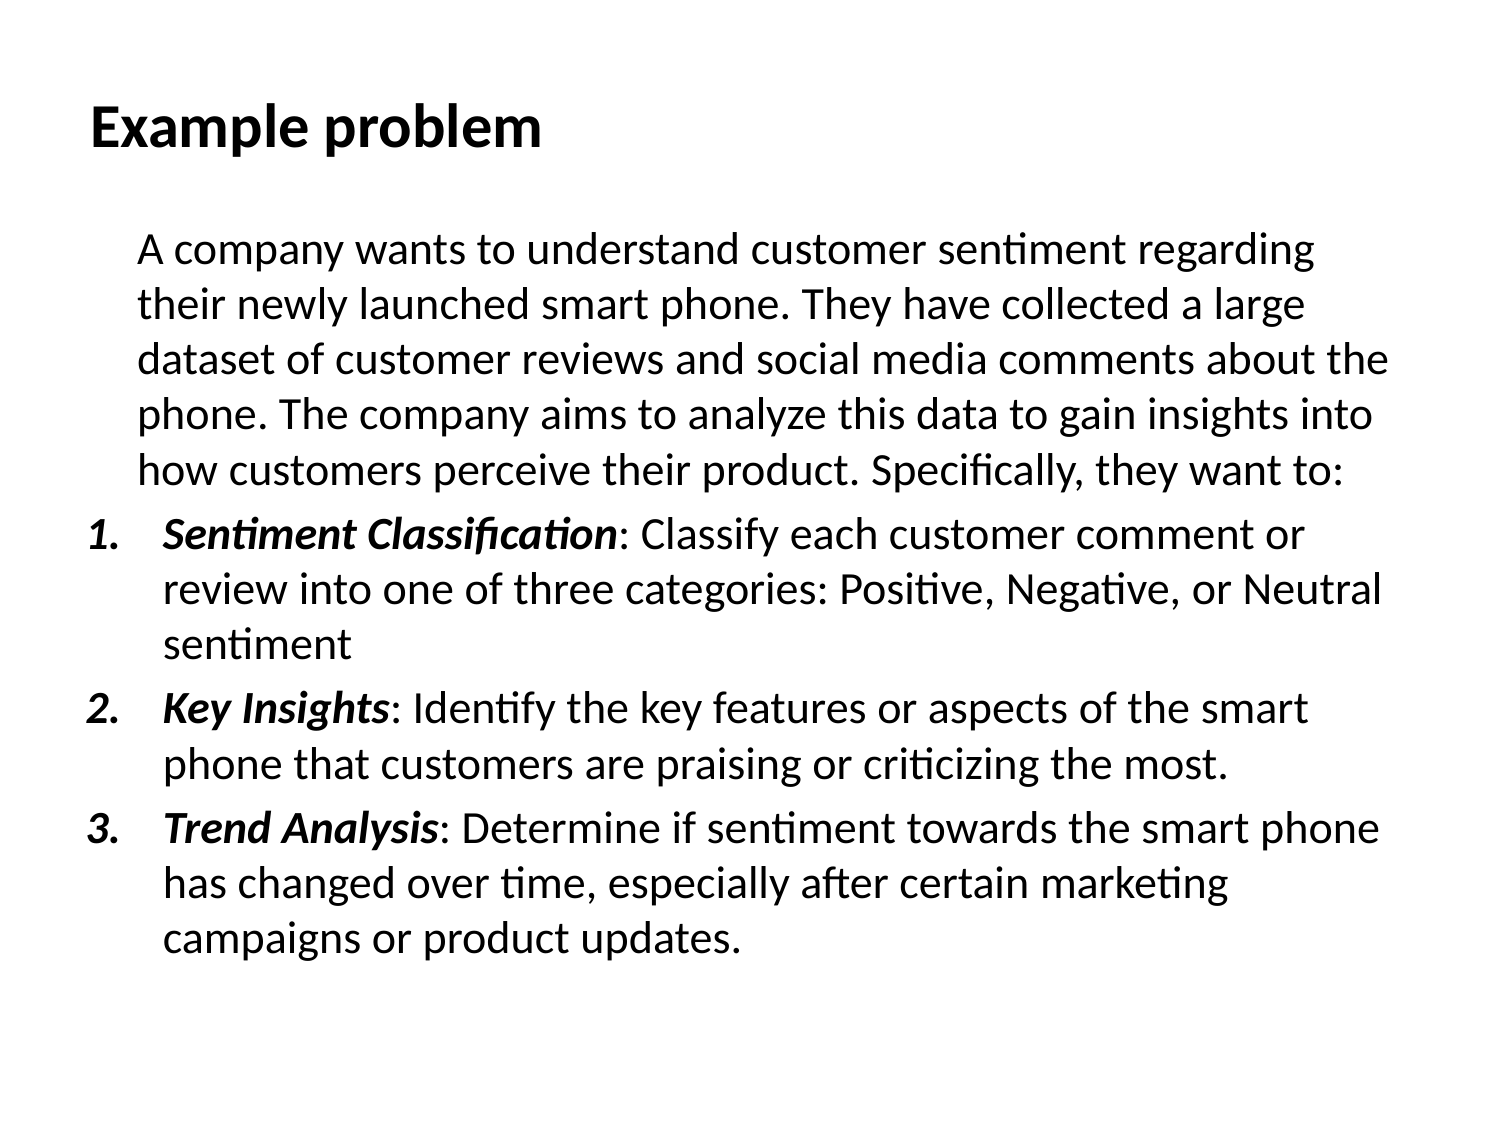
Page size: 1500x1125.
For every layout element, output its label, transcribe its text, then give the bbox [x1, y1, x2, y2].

list A company wants to understand customer sentiment regarding their newly launched smart phone. They have collected a large dataset of customer reviews and social media comments about the phone. The company aims to analyze this data to gain insights into how customers perceive their product. Specifically, they want to: Sentiment Classification: Classify each customer comment or review into one of three categories: Positive, Negative, or Neutral sentiment Key Insights: Identify the key features or aspects of the smart phone that customers are praising or criticizing the most. Trend Analysis: Determine if sentiment towards the smart phone has changed over time, especially after certain marketing campaigns or product updates. [70, 210, 1421, 985]
title Example problem [75, 45, 1425, 200]
